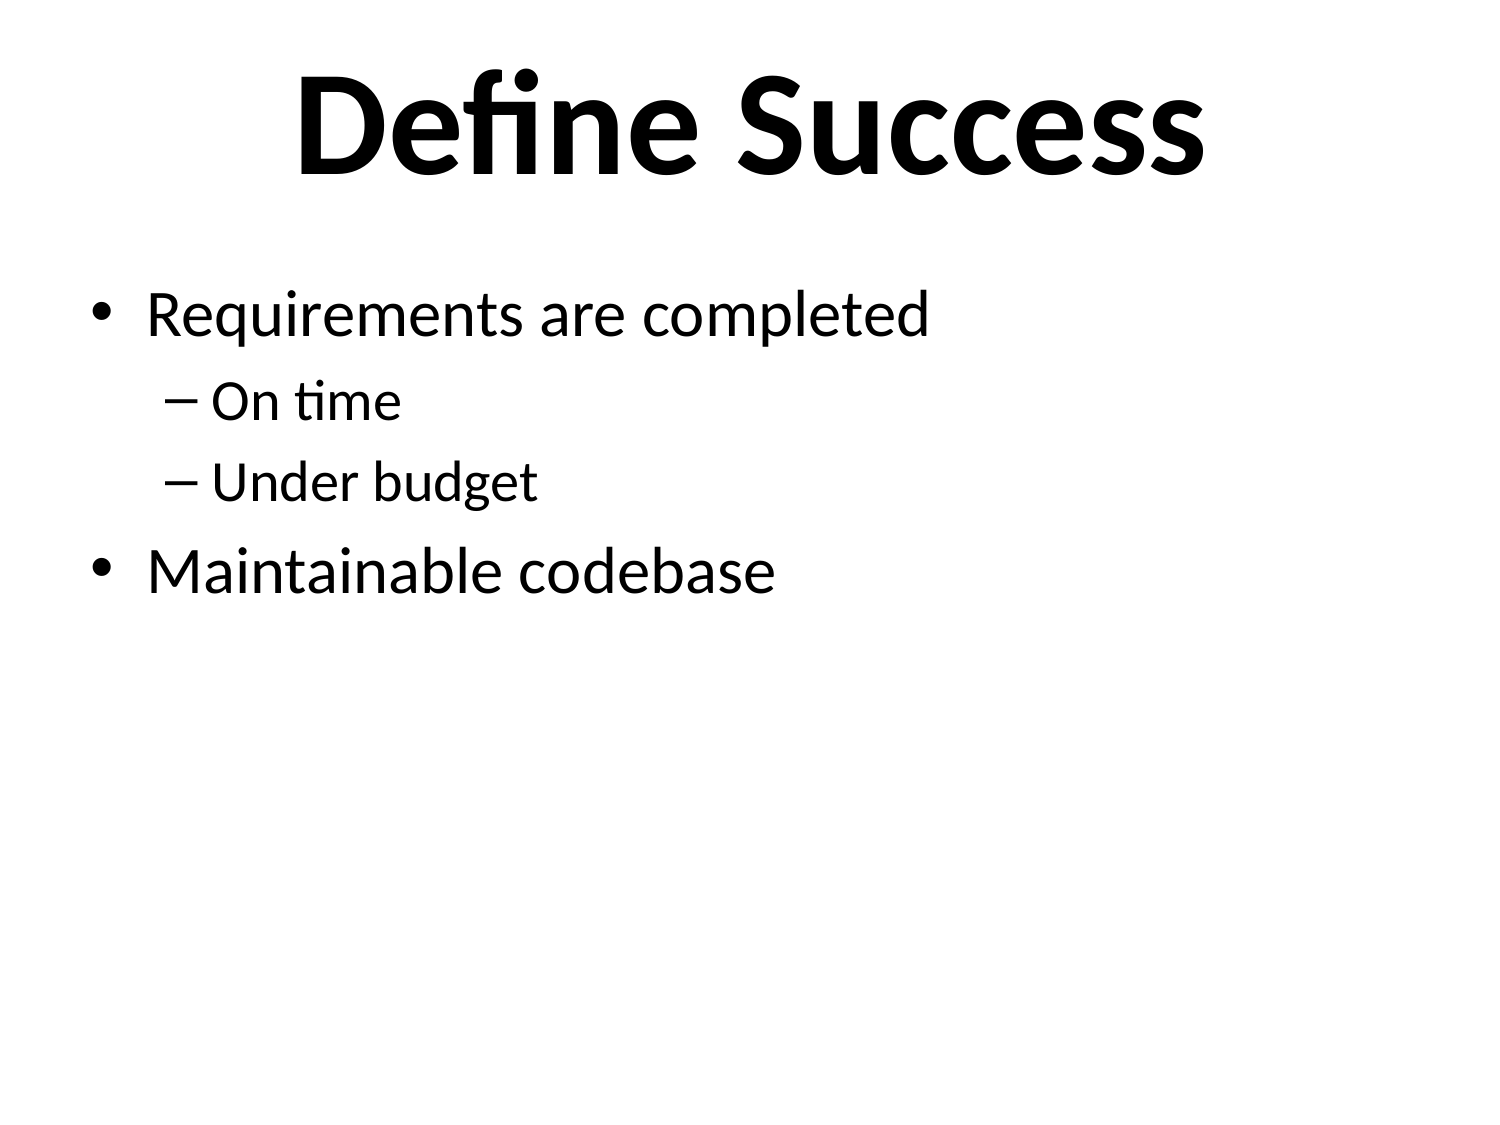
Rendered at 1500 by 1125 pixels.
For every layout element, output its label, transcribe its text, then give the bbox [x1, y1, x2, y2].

text_box Define Success [0, 2, 1500, 227]
list Requirements are completed On time Under budget Maintainable codebase [75, 262, 1425, 1005]
